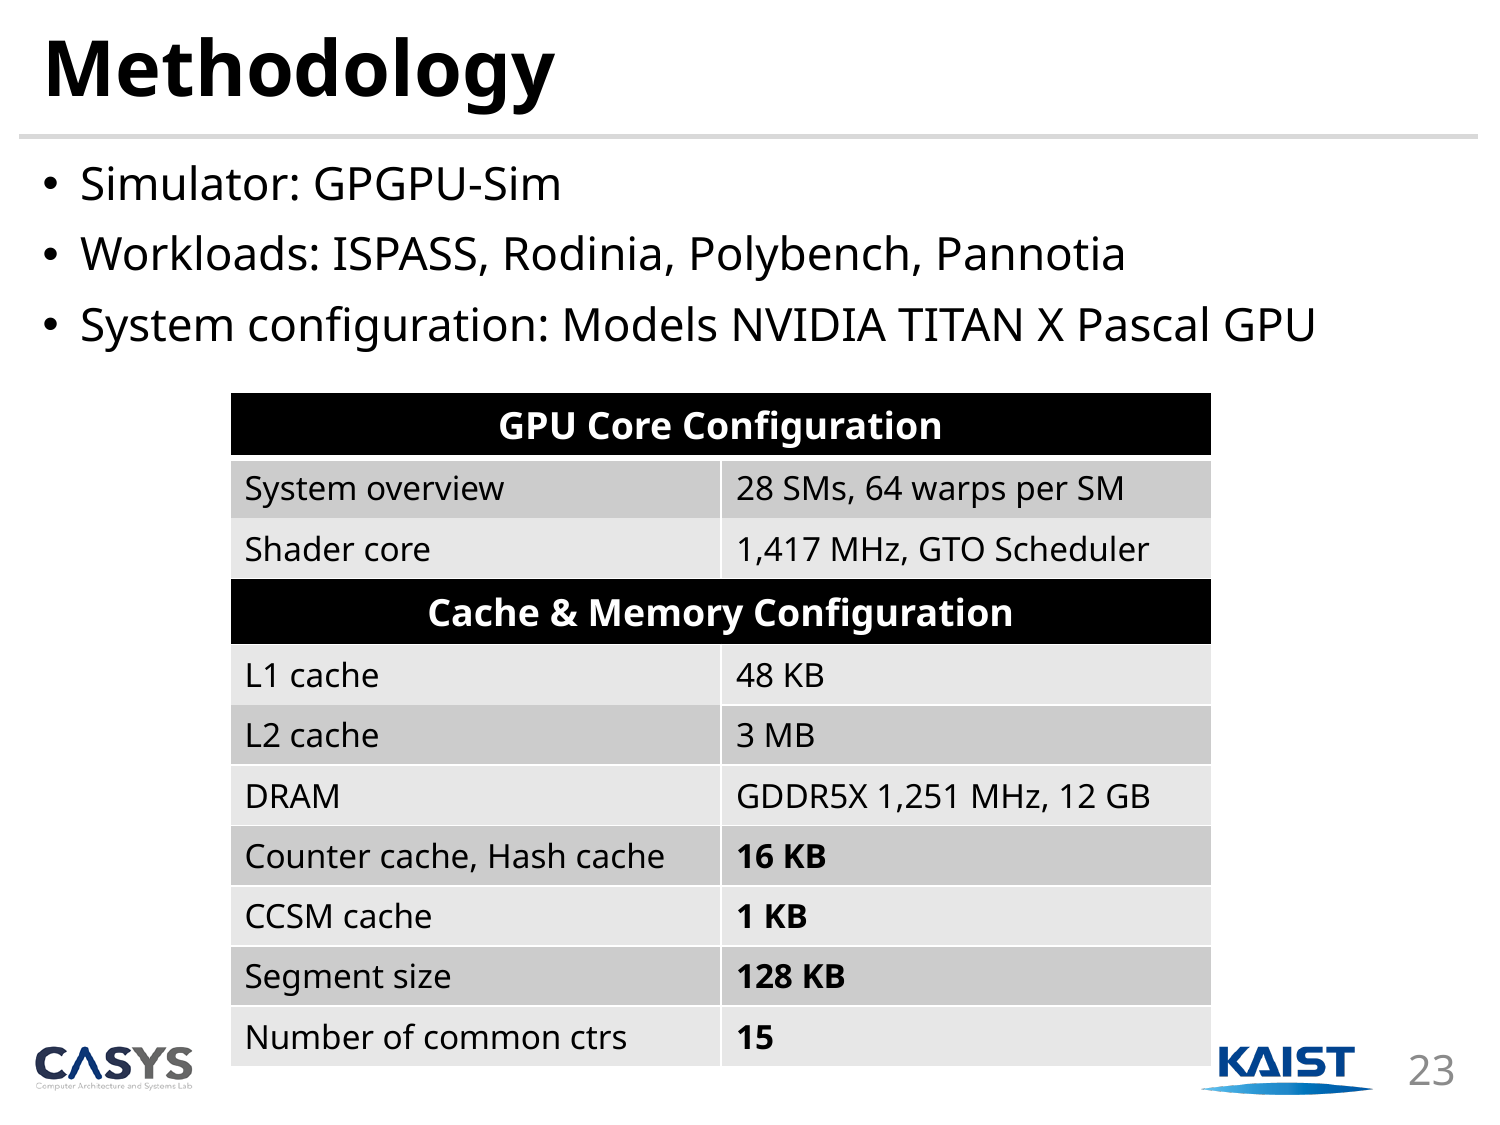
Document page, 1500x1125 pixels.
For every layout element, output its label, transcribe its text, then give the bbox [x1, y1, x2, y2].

table_cell 48 KB [722, 645, 1211, 704]
table_cell 1 KB [722, 887, 1211, 945]
table_cell DRAM [231, 766, 720, 825]
table_cell GDDR5X 1,251 MHz, 12 GB [722, 766, 1211, 825]
table_cell L2 cache [231, 705, 720, 764]
table_cell 1,417 MHz, GTO Scheduler [722, 518, 1211, 578]
picture [1184, 1042, 1390, 1099]
table_cell System overview [231, 461, 720, 518]
table_cell L1 cache [231, 645, 720, 705]
table_cell Counter cache, Hash cache [231, 826, 720, 885]
picture [28, 1039, 201, 1096]
table_cell 128 KB [722, 947, 1211, 1005]
table_cell Cache & Memory Configuration [231, 579, 1211, 644]
list Simulator: GPGPU-Sim Workloads: ISPASS, Rodinia, Polybench, Pannotia System configuration: Models NVIDIA TITAN X Pascal GPU [27, 153, 1487, 1022]
table_cell Shader core [231, 518, 720, 578]
table_cell 3 MB [722, 706, 1211, 764]
table_cell 16 KB [722, 826, 1211, 885]
table_cell Segment size [231, 947, 720, 1005]
table_cell 28 SMs, 64 warps per SM [722, 461, 1211, 518]
table_cell 15 [722, 1007, 1211, 1066]
table_cell CCSM cache [231, 887, 720, 945]
table_cell Number of common ctrs [231, 1007, 720, 1066]
table_header GPU Core Configuration [231, 393, 1211, 455]
title Methodology [27, 21, 1487, 122]
